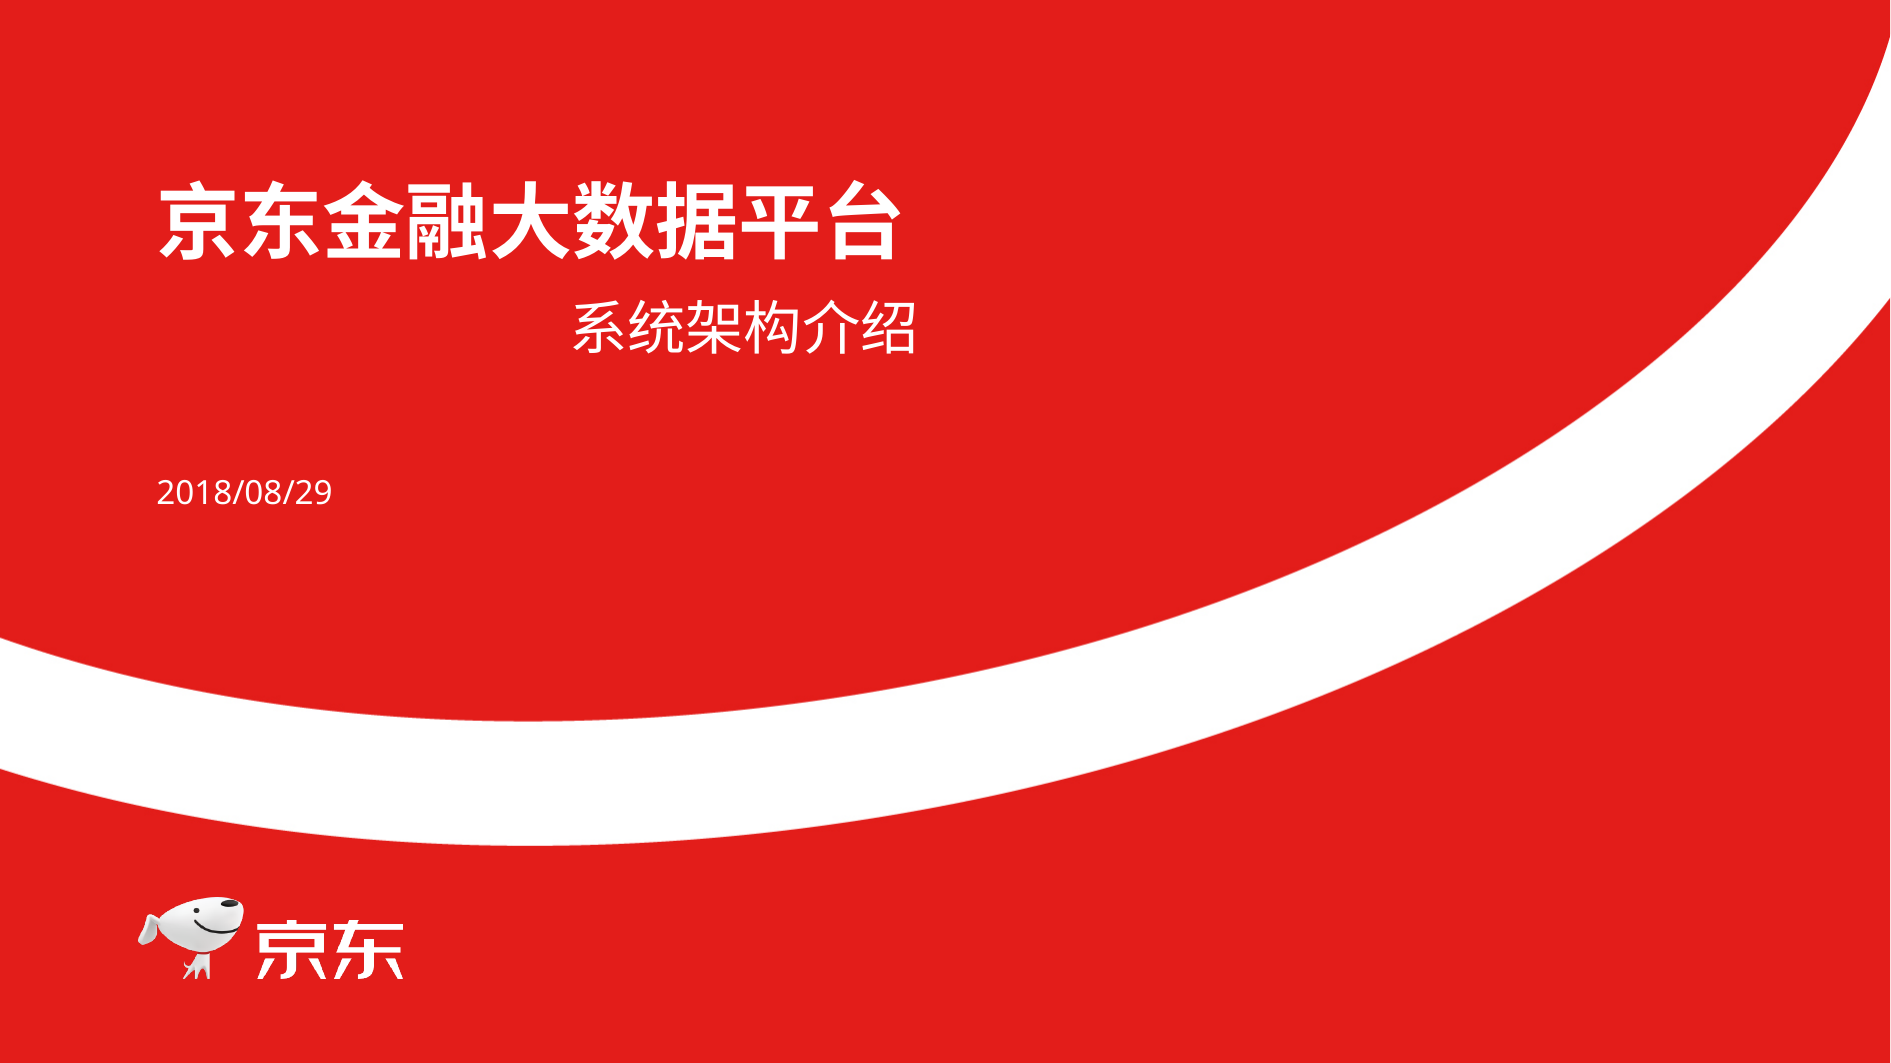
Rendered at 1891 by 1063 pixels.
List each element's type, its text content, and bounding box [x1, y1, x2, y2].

list 2018/08/29 [141, 463, 662, 512]
list 系统架构介绍 [141, 283, 1347, 367]
list 京东金融大数据平台 [141, 162, 1453, 281]
picture [0, 0, 1891, 1063]
